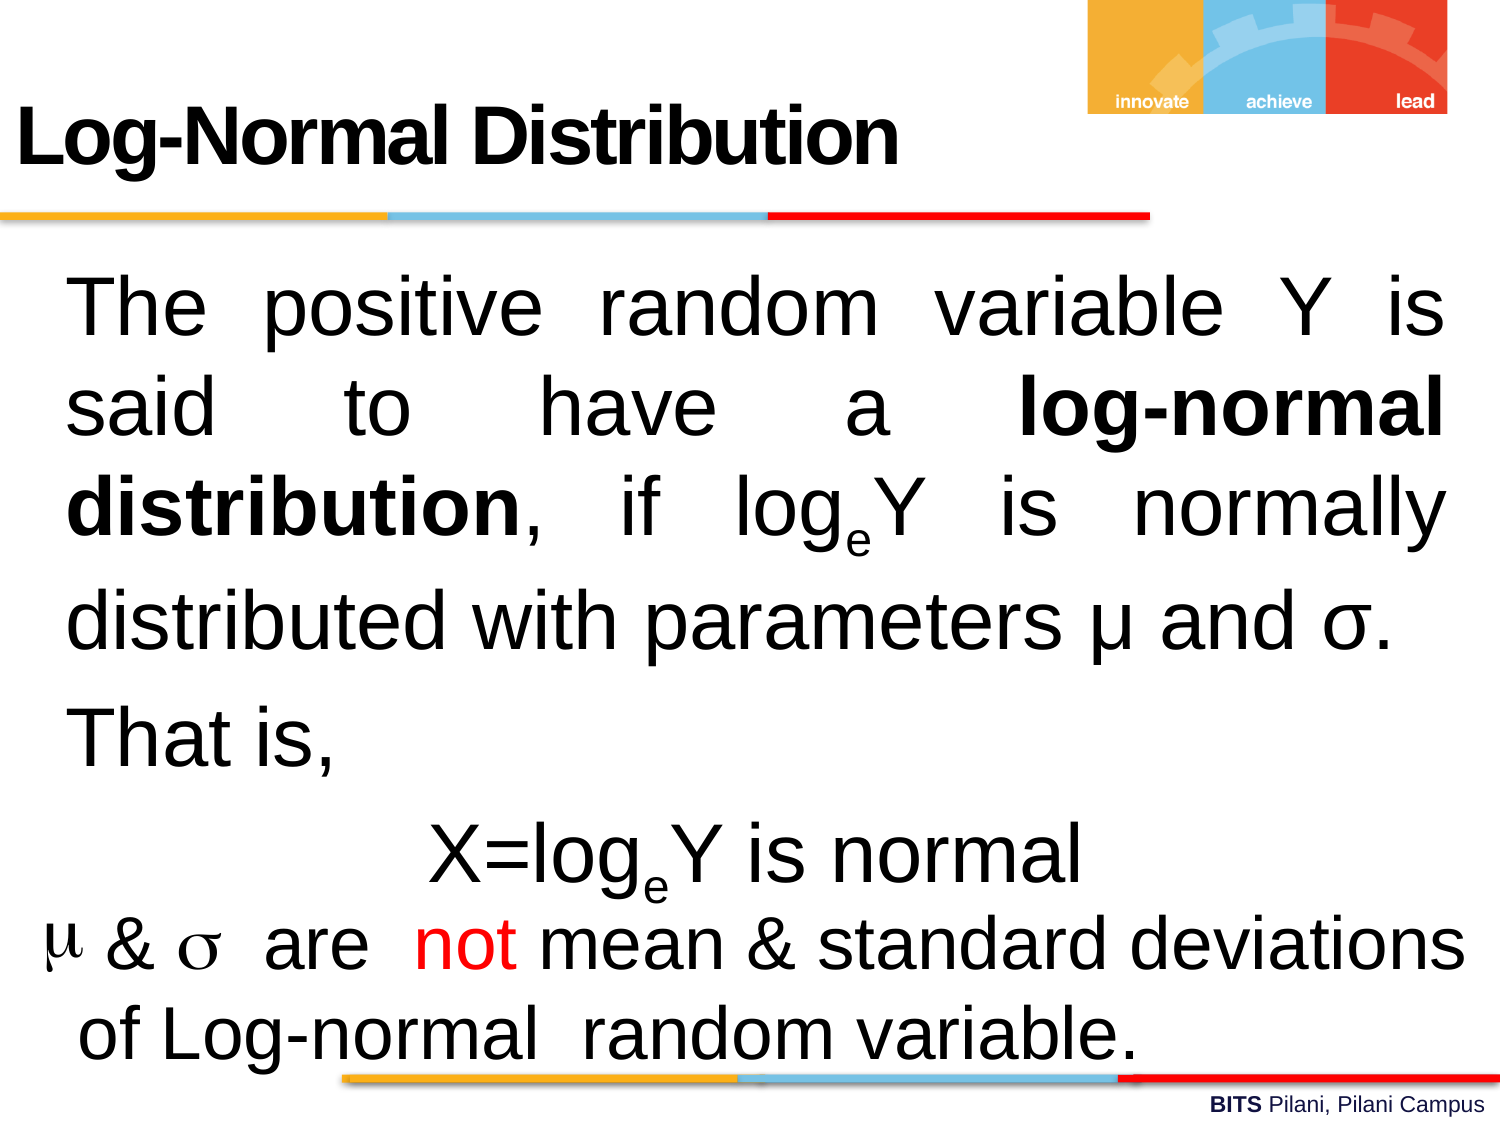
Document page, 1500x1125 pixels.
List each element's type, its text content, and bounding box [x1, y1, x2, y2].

picture [1087, 0, 1448, 114]
list The positive random variable Y is said to have a log-normal distribution, if logeY is normally distributed with parameters μ and σ. That is, X=logeY is normal [50, 245, 1463, 887]
title Log-Normal Distribution [0, 37, 1275, 225]
text_box &  are not mean & standard deviations of Log-normal random variable. [27, 887, 1500, 1083]
